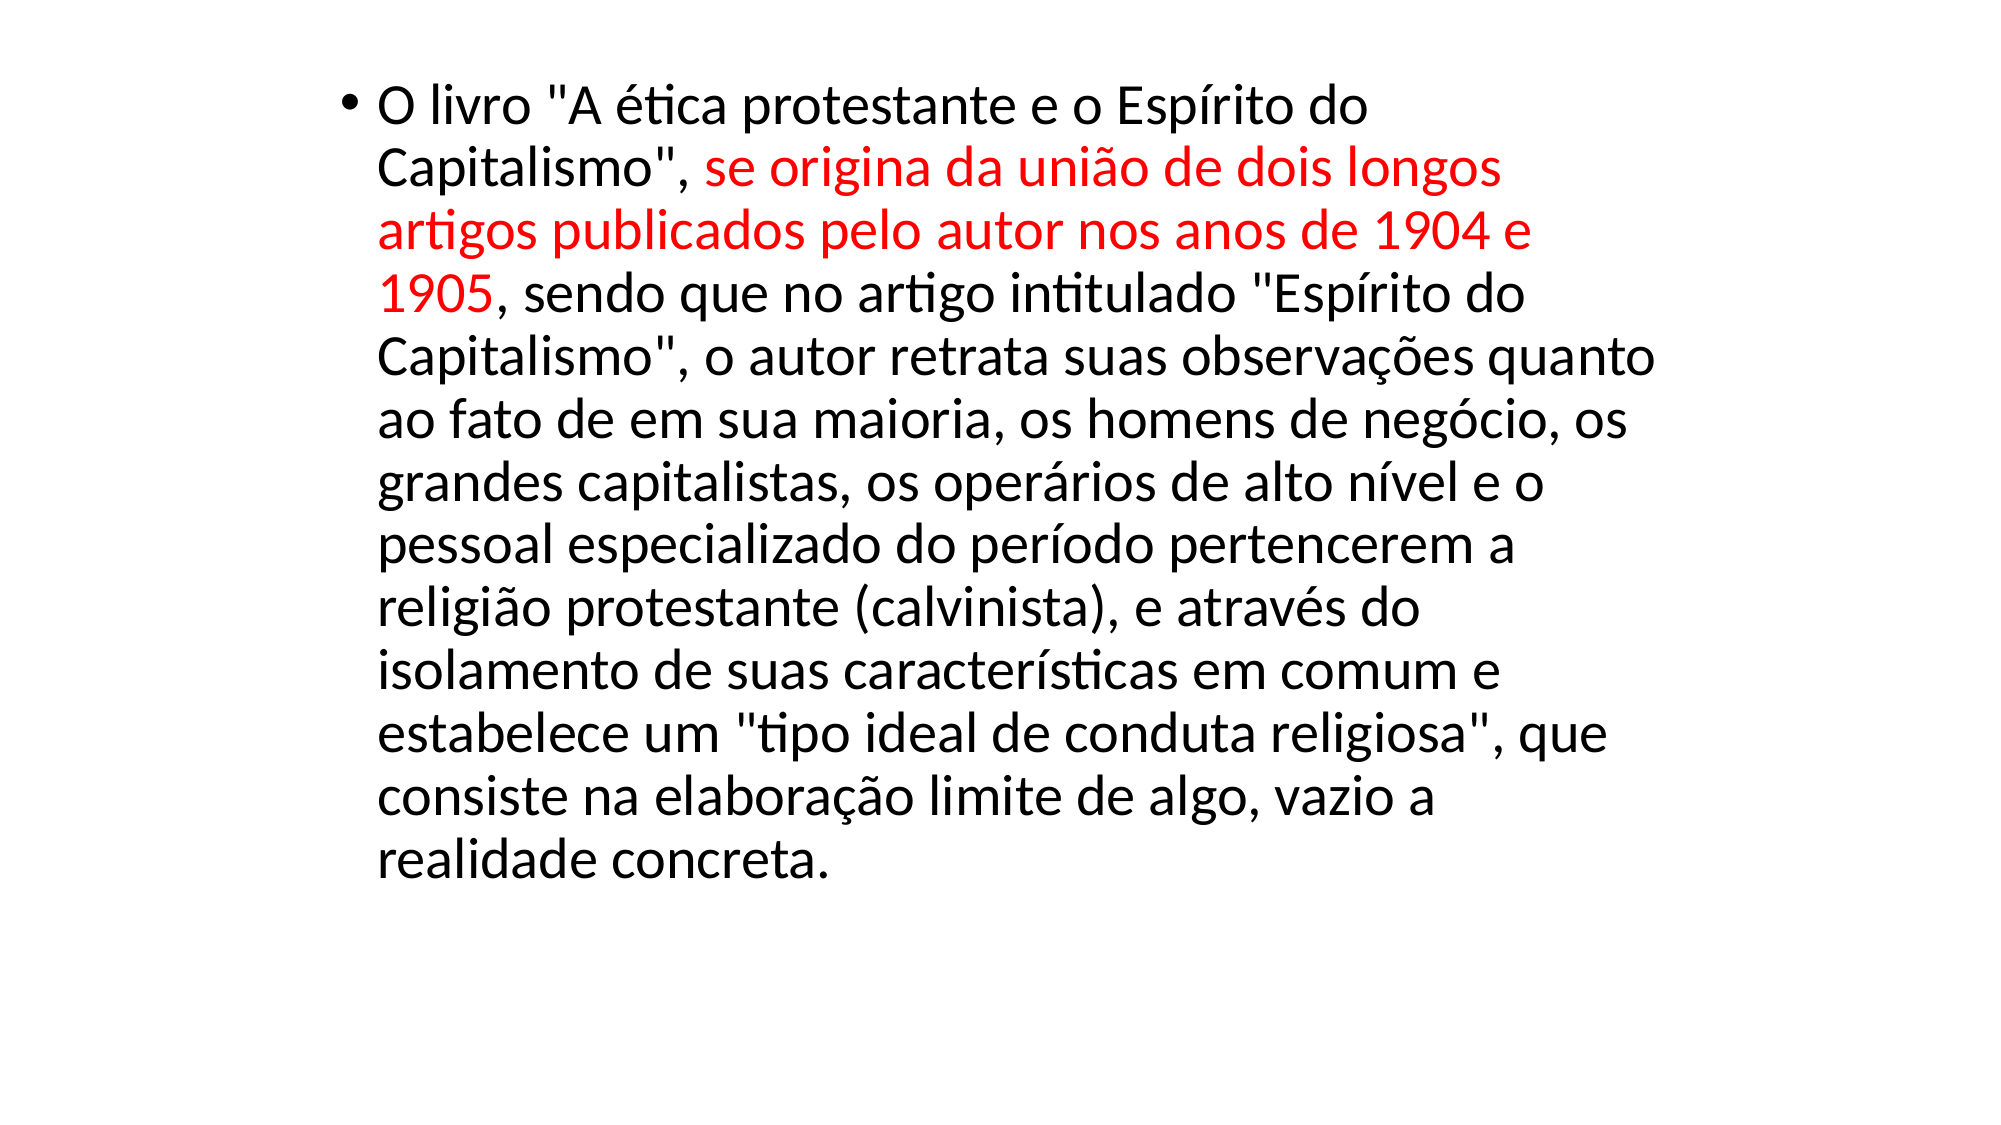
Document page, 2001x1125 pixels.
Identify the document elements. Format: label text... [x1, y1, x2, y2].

list O livro "A ética protestante e o Espírito do Capitalismo", se origina da união de dois longos artigos publicados pelo autor nos anos de 1904 e 1905, sendo que no artigo intitulado "Espírito do Capitalismo", o autor retrata suas observações quanto ao fato de em sua maioria, os homens de negócio, os grandes capitalistas, os operários de alto nível e o pessoal especializado do período pertencerem a religião protestante (calvinista), e através do isolamento de suas características em comum e estabelece um "tipo ideal de conduta religiosa", que consiste na elaboração limite de algo, vazio a realidade concreta. [324, 66, 1675, 1005]
